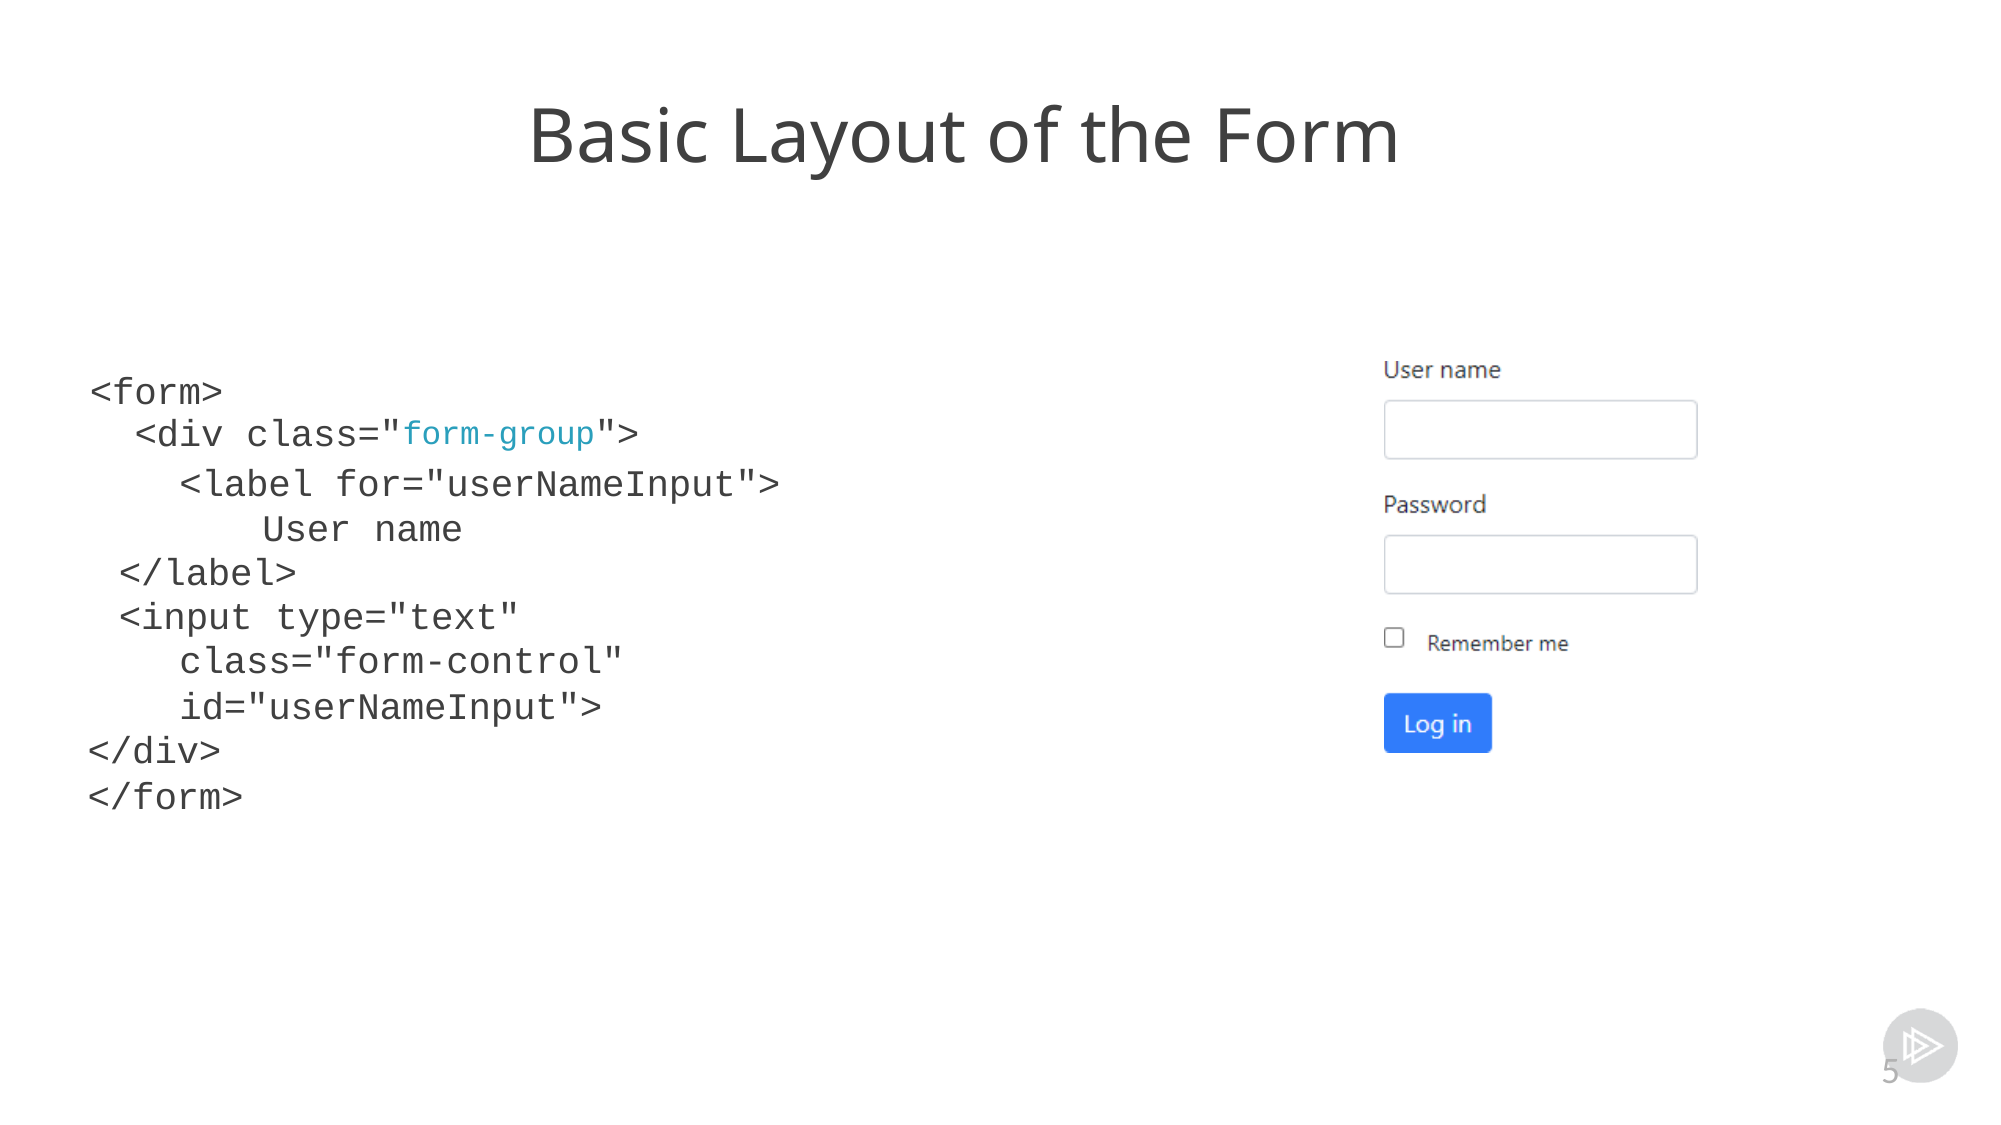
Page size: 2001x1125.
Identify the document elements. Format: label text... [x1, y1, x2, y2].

text_box <form> <div class="form-group"> <label for="userNameInput"> User name </label> <input type="text" class="form-control" id="userNameInput"> </div> </form> [87, 364, 1055, 817]
picture [1384, 361, 1698, 753]
picture [1883, 1008, 1958, 1083]
title Basic Layout of the Form [525, 84, 1461, 275]
slide_number 5 [1440, 1046, 1900, 1103]
